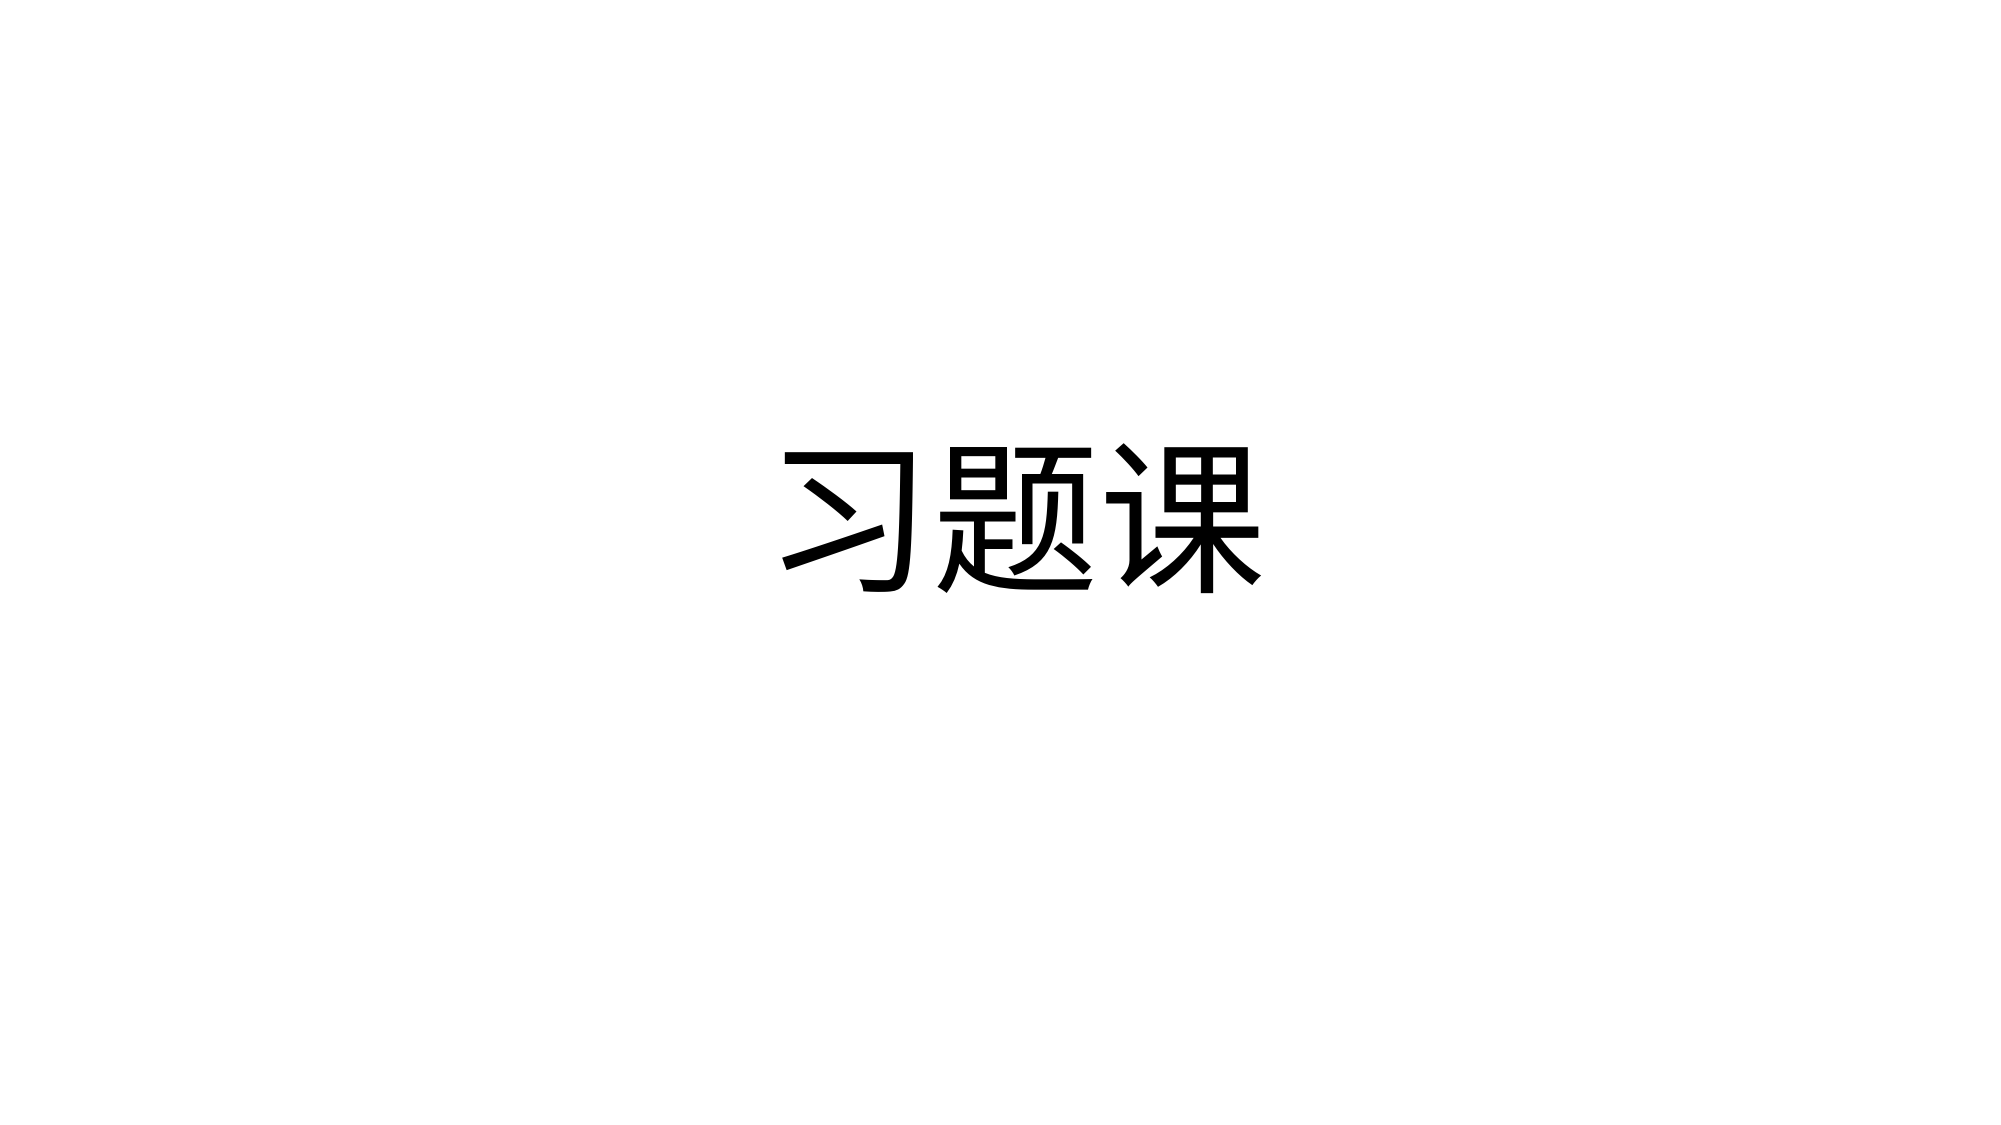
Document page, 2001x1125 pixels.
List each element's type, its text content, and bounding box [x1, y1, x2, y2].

text_box 习题课 [751, 406, 1504, 622]
